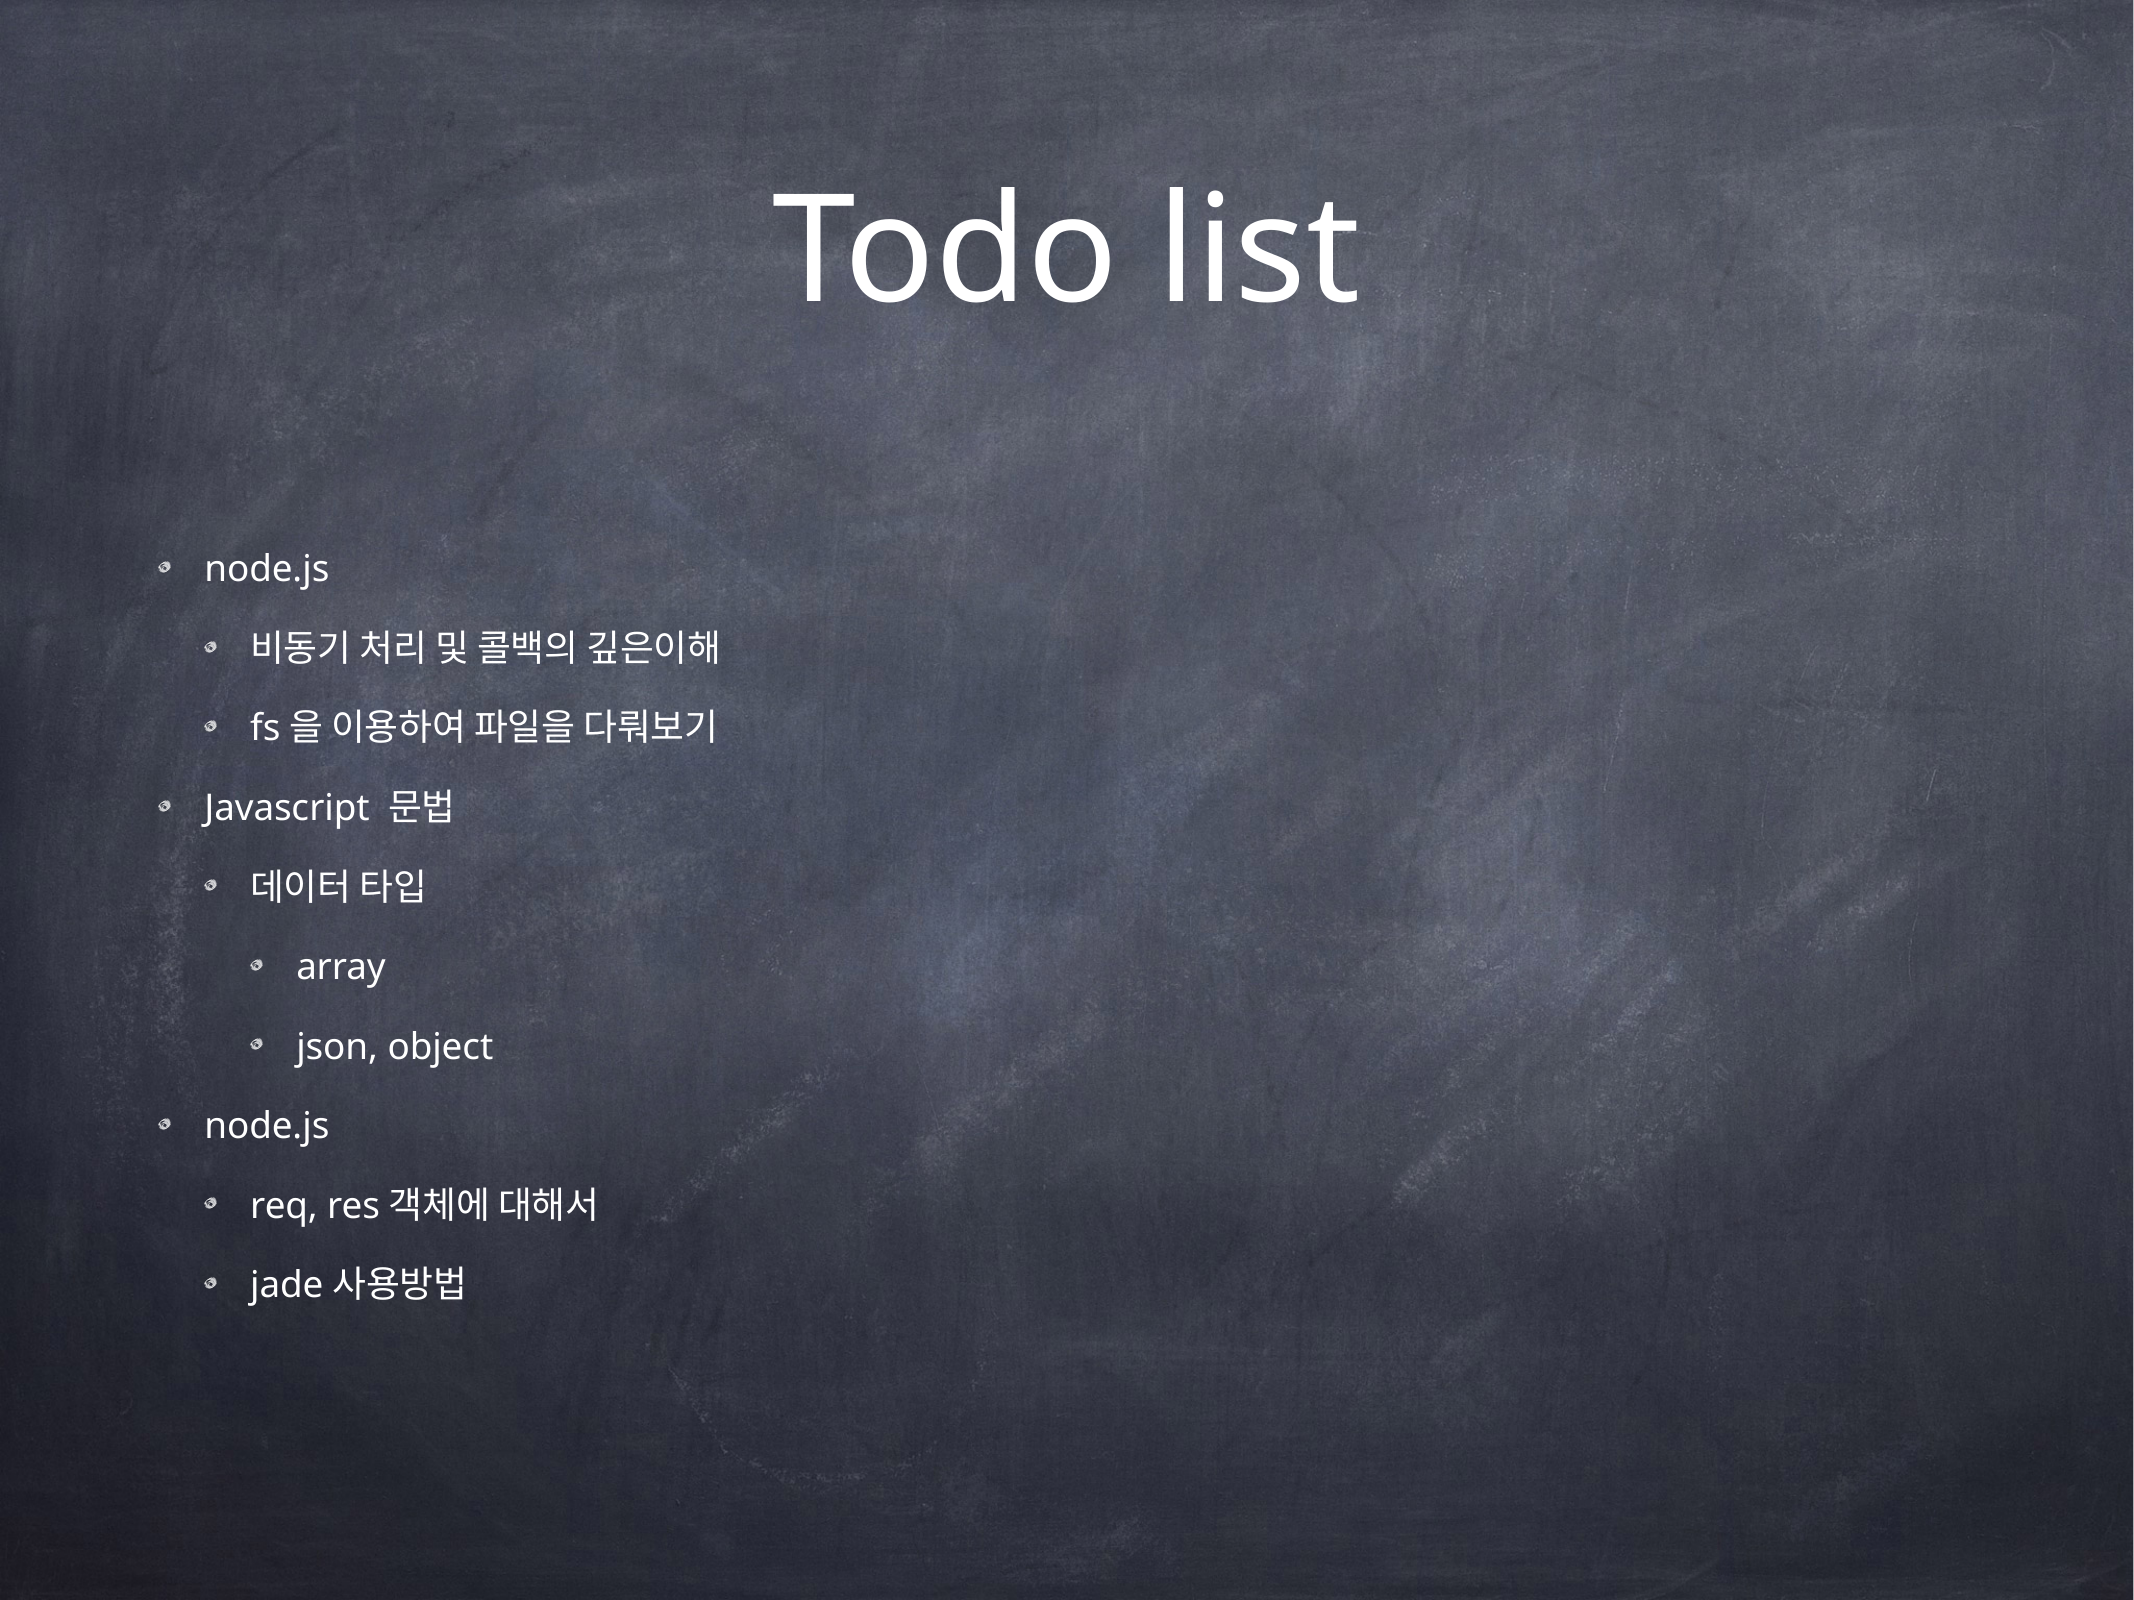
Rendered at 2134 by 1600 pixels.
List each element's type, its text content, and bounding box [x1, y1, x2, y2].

picture [0, 0, 2134, 1600]
title Todo list [207, 32, 1926, 451]
list node.js 비동기 처리 및 콜백의 깊은이해 fs을 이용하여 파일을 다뤄보기 Javascript 문법 데이터 타입 array json, object node.js req, res객체에 대해서 jade사용방법 [149, 453, 1868, 1397]
